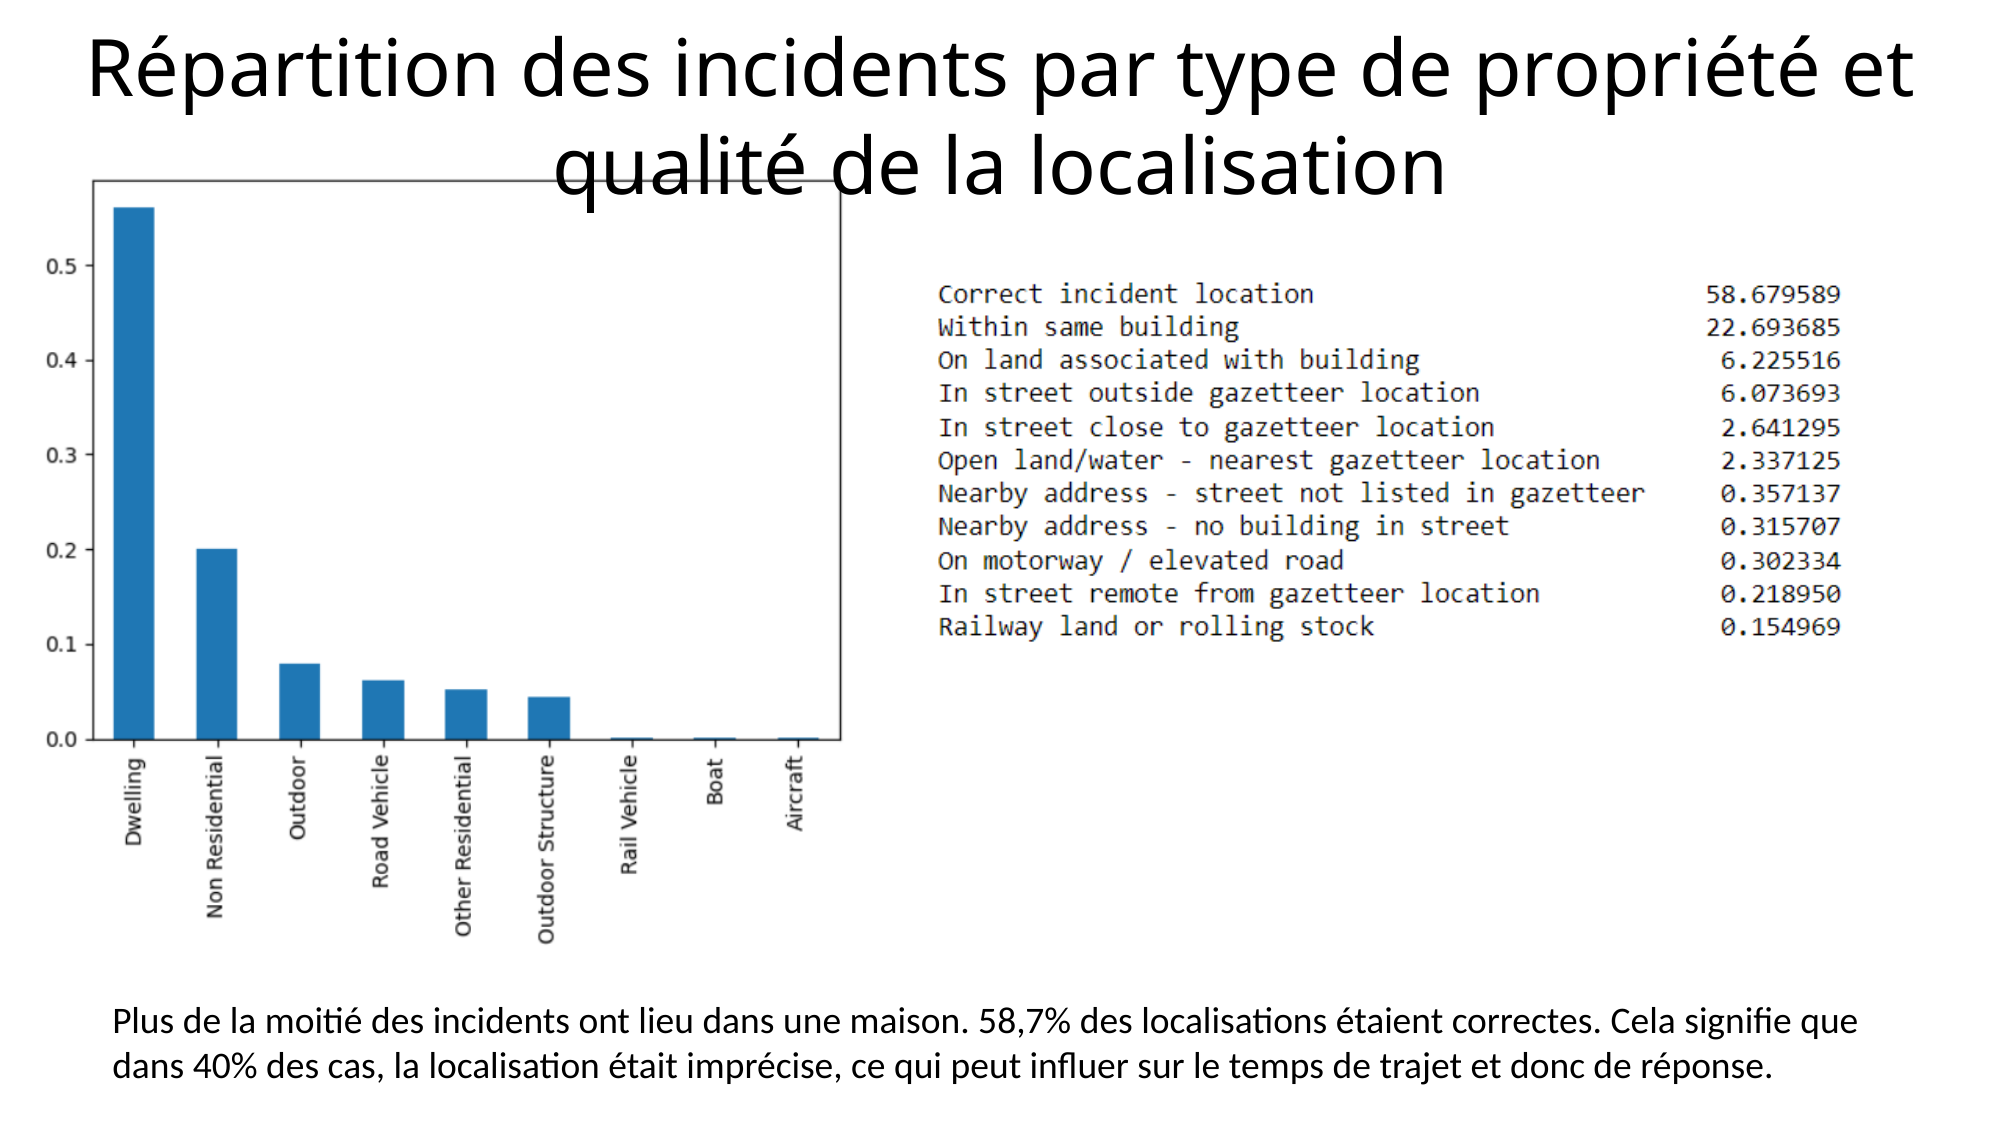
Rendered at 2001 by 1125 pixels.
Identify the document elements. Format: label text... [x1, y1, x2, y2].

picture [39, 170, 851, 956]
text_box Plus de la moitié des incidents ont lieu dans une maison. 58,7% des localisations étaient correctes. Cela signifie que dans 40% des cas, la localisation était imprécise, ce qui peut influer sur le temps de trajet et donc de réponse. [97, 988, 1929, 1094]
picture [934, 275, 1860, 645]
text_box Répartition des incidents par type de propriété et qualité de la localisation [56, 11, 1944, 230]
